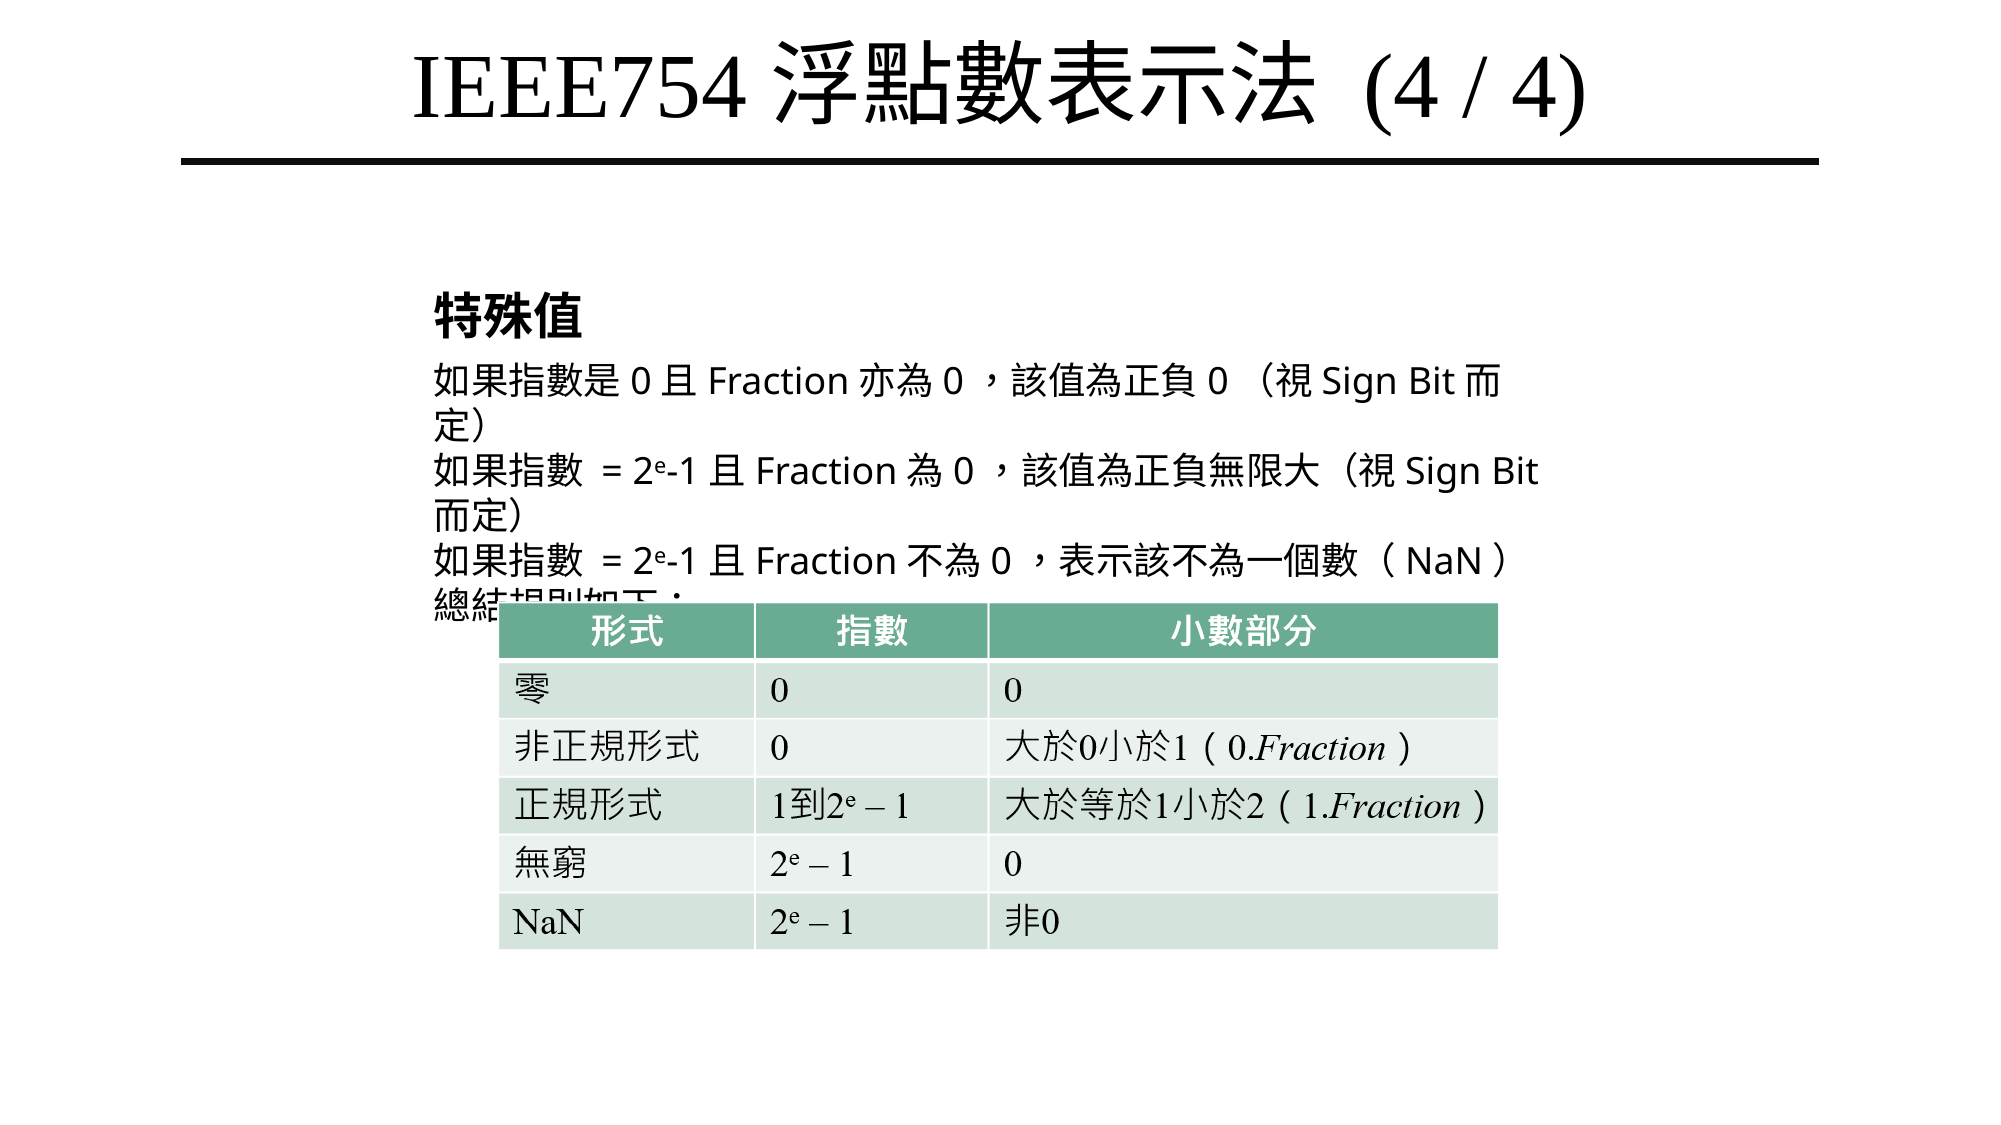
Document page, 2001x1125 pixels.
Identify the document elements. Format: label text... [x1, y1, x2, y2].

picture [497, 598, 1503, 964]
text_box 特殊值 如果指數是0且Fraction亦為0，該值為正負0（視Sign Bit而定） 如果指數 = 2e-1且Fraction為0，該值為正負無限大（視Sign Bit而定） 如果指數 = 2e-1且Fraction不為0，表示該不為一個數（NaN） 總結規則如下： [419, 277, 1556, 635]
text_box IEEE754浮點數表示法 (4 / 4) [137, 24, 1863, 145]
